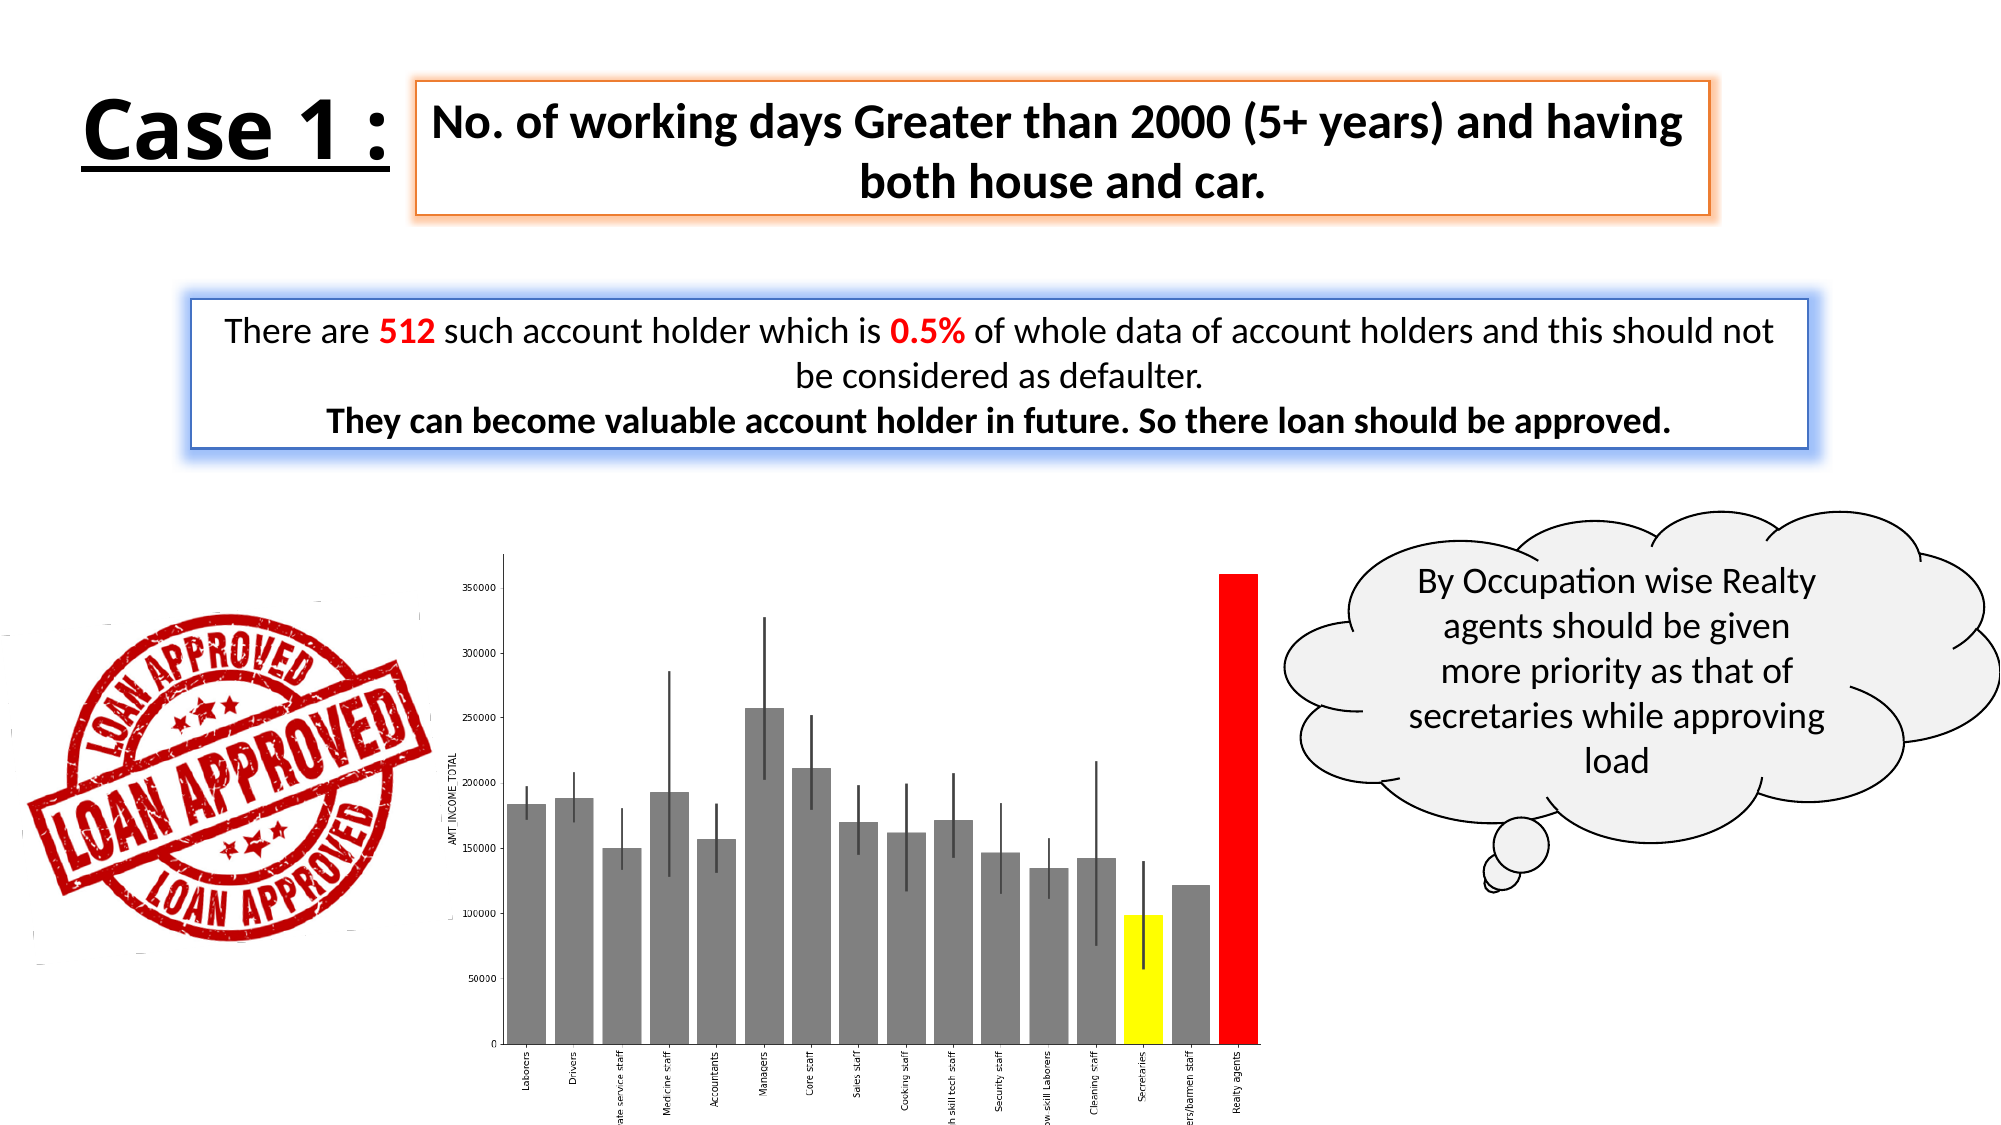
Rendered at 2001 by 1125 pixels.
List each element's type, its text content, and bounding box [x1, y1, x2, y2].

text_box There are 512 such account holder which is 0.5% of whole data of account holders and this should not be considered as defaulter. They can become valuable account holder in future. So there loan should be approved. [190, 298, 1809, 450]
text_box No. of working days Greater than 2000 (5+ years) and having both house and car. [415, 80, 1711, 216]
text_box Case 1 : [66, 69, 405, 184]
picture [0, 554, 1261, 1125]
text_box By Occupation wise Realty agents should be given more priority as that of secretaries while approving load [1283, 510, 2000, 894]
